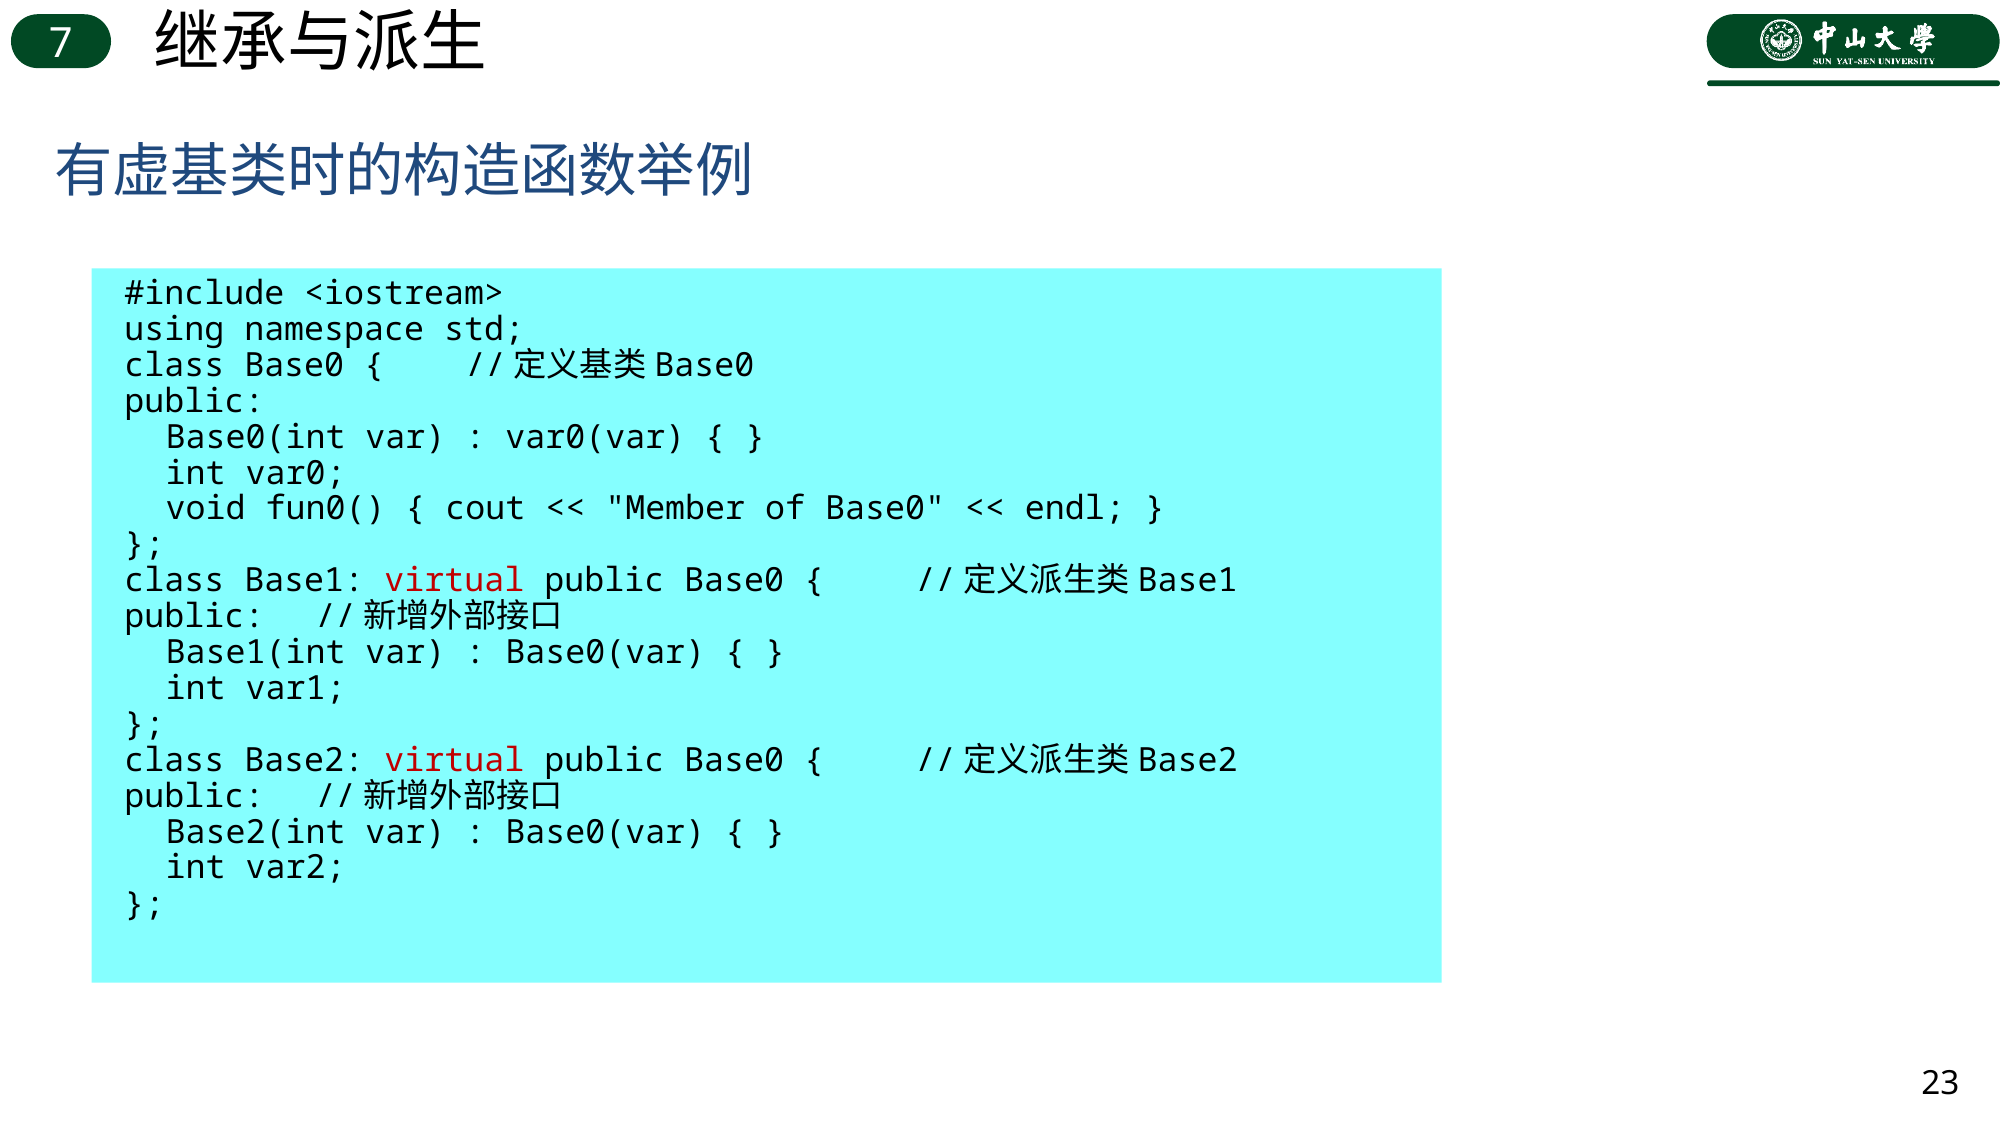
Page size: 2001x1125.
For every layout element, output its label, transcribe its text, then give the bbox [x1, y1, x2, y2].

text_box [1706, 14, 2000, 87]
list #include <iostream> using namespace std; class Base0 { //定义基类Base0 public: Base0(int var) : var0(var) { } int var0; void fun0() { cout << "Member of Base0" << endl; } }; class Base1: virtual public Base0 { //定义派生类Base1 public: //新增外部接口 Base1(int var) : Base0(var) { } int var1; }; class Base2: virtual public Base0 { //定义派生类Base2 public: //新增外部接口 Base2(int var) : Base0(var) { } int var2; }; [91, 268, 1442, 983]
picture [1749, 8, 1957, 82]
text_box 有虚基类时的构造函数举例 [39, 101, 1390, 235]
text_box 继承与派生 [138, 0, 503, 87]
slide_number 23 [1901, 1053, 1975, 1114]
text_box 7 [9, 13, 113, 70]
